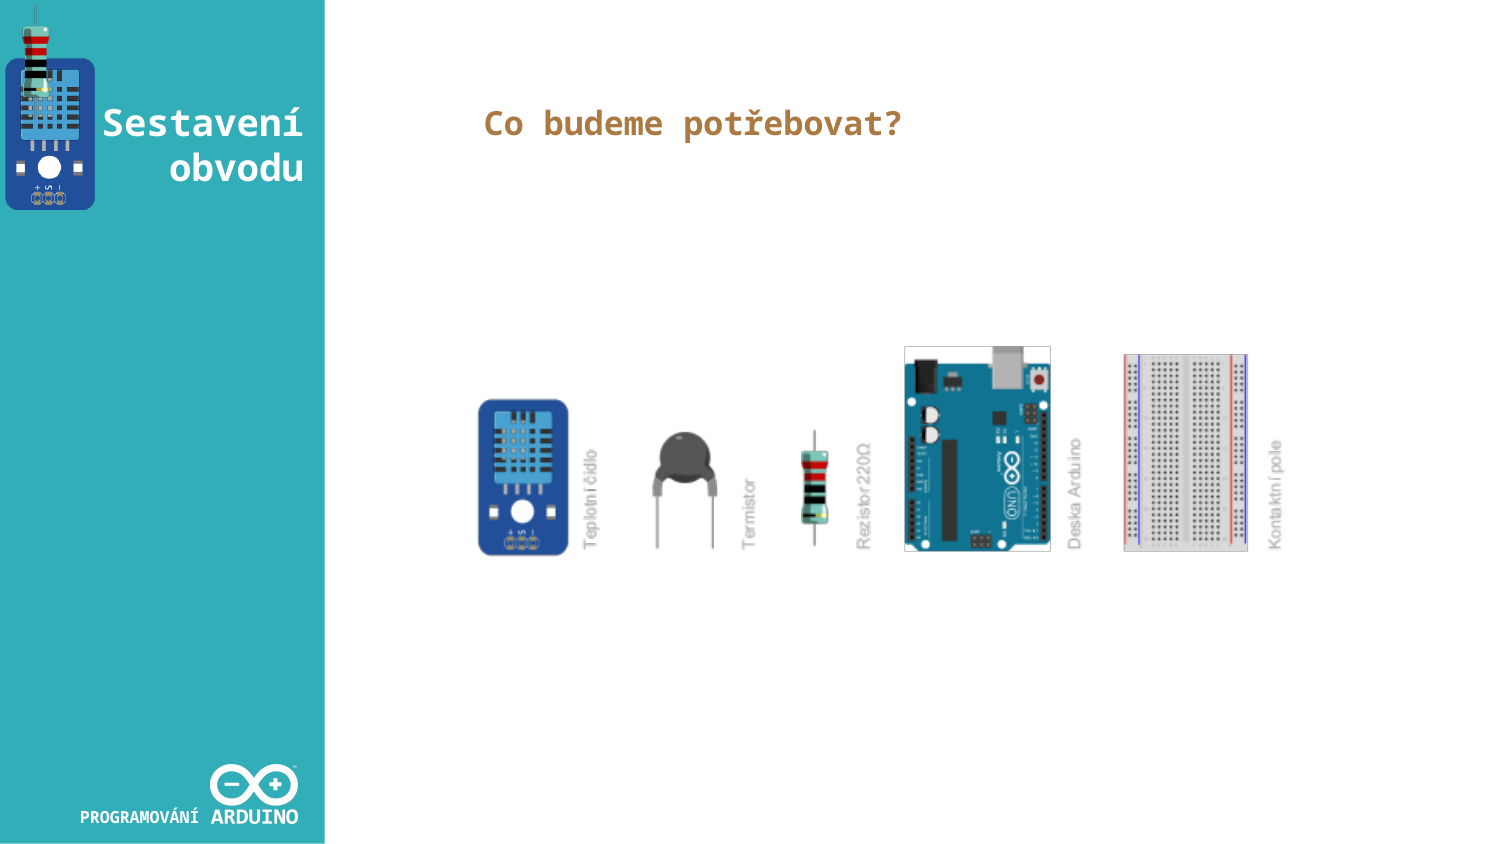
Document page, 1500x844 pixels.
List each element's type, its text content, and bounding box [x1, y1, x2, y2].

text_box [64, 764, 298, 836]
picture [0, 0, 123, 226]
text_box Sestavení obvodu [0, 91, 319, 328]
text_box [454, 326, 1435, 567]
text_box Co budeme potřebovat? [469, 94, 919, 150]
text_box [0, 0, 327, 844]
